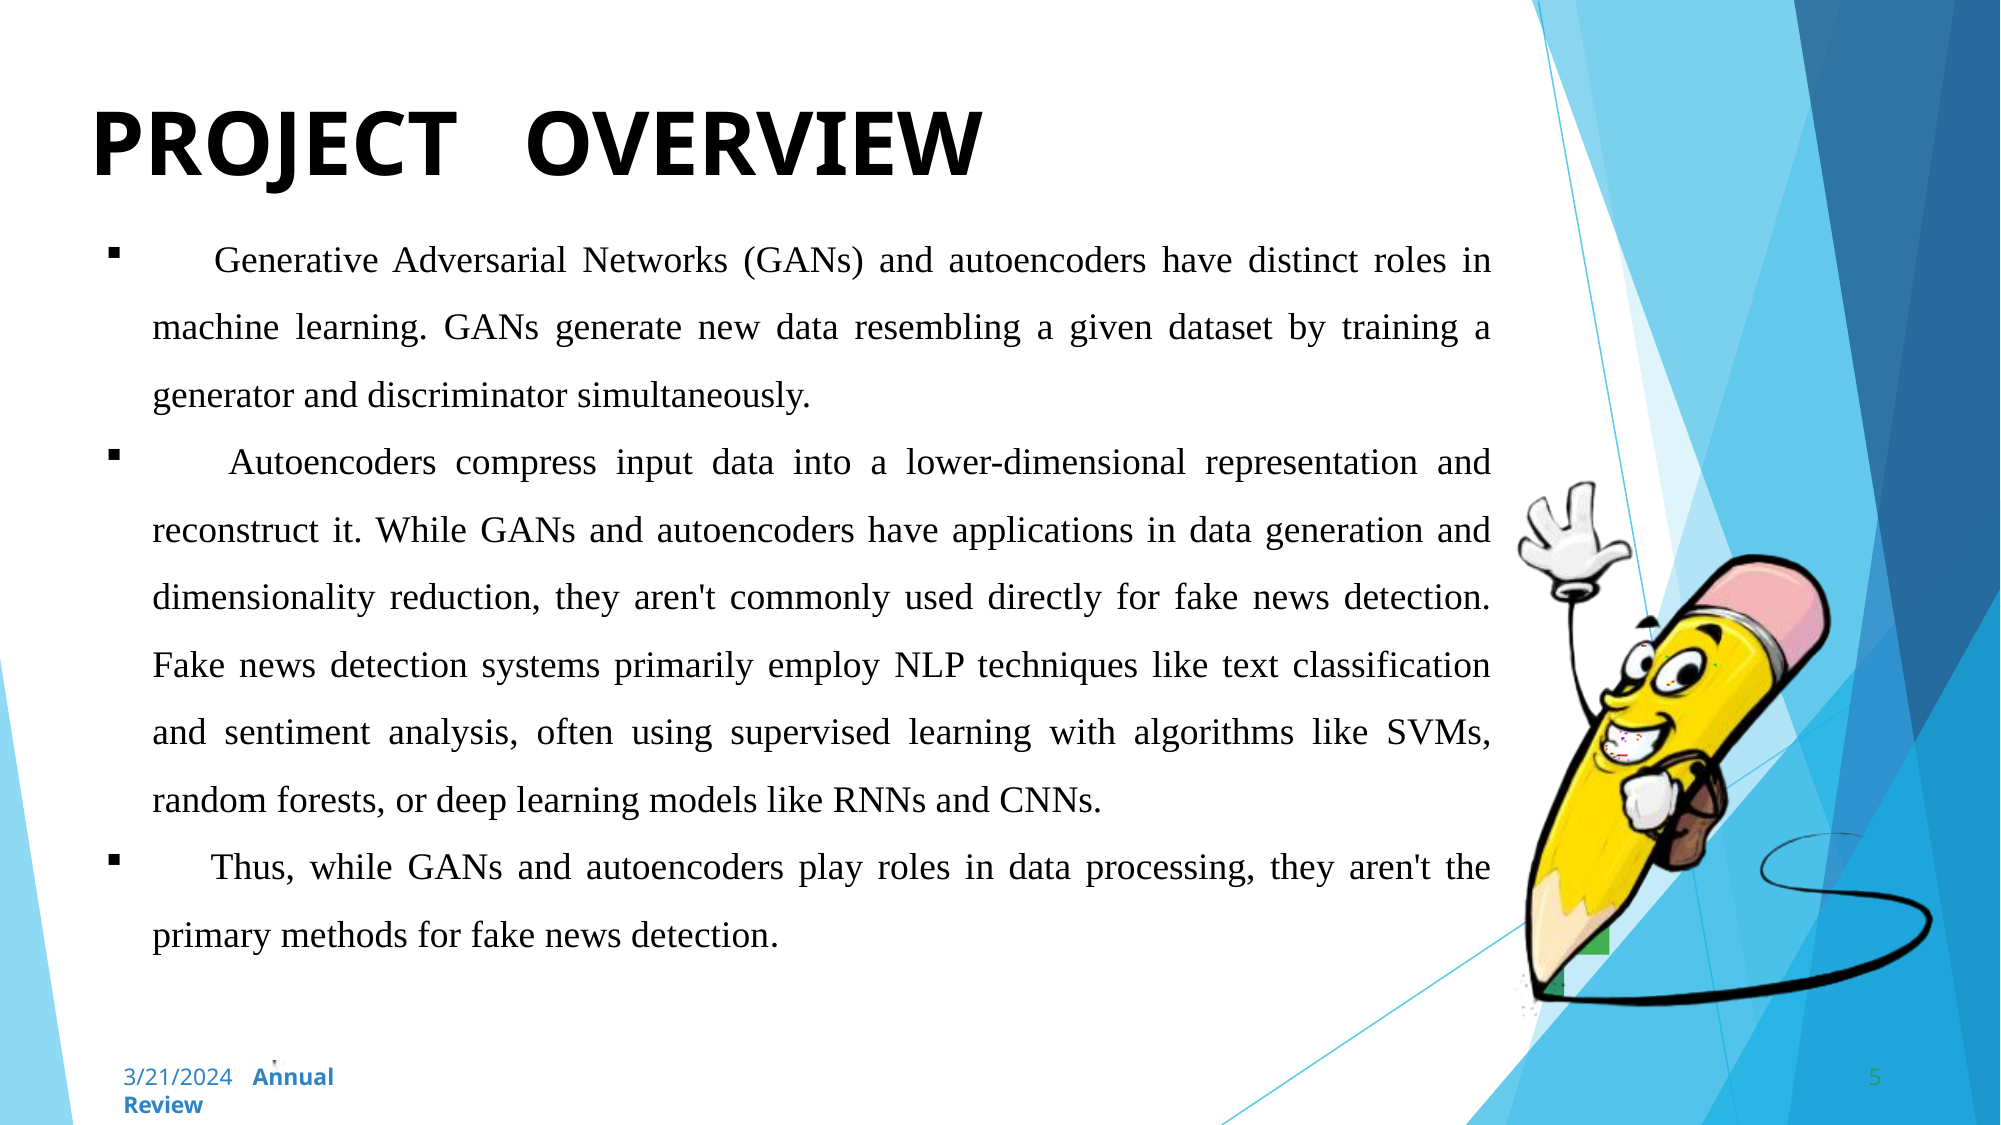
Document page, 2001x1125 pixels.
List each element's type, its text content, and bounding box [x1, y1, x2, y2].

slide_number 5 [1849, 1068, 1890, 1125]
title PROJECT OVERVIEW [87, 84, 1690, 275]
list Generative Adversarial Networks (GANs) and autoencoders have distinct roles in machine learning. GANs generate new data resembling a given dataset by training a generator and discriminator simultaneously. Autoencoders compress input data into a lower-dimensional representation and reconstruct it. While GANs and autoencoders have applications in data generation and dimensionality reduction, they aren't commonly used directly for fake news detection. Fake news detection systems primarily employ NLP techniques like text classification and sentiment analysis, often using supervised learning with algorithms like SVMs, random forests, or deep learning models like RNNs and CNNs. Thus, while GANs and autoencoders play roles in data processing, they aren't the primary methods for fake news detection. [105, 212, 1494, 955]
text_box 3/21/2024 Annual Review [121, 1103, 417, 1118]
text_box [1420, 434, 2000, 1060]
picture [110, 1060, 463, 1094]
